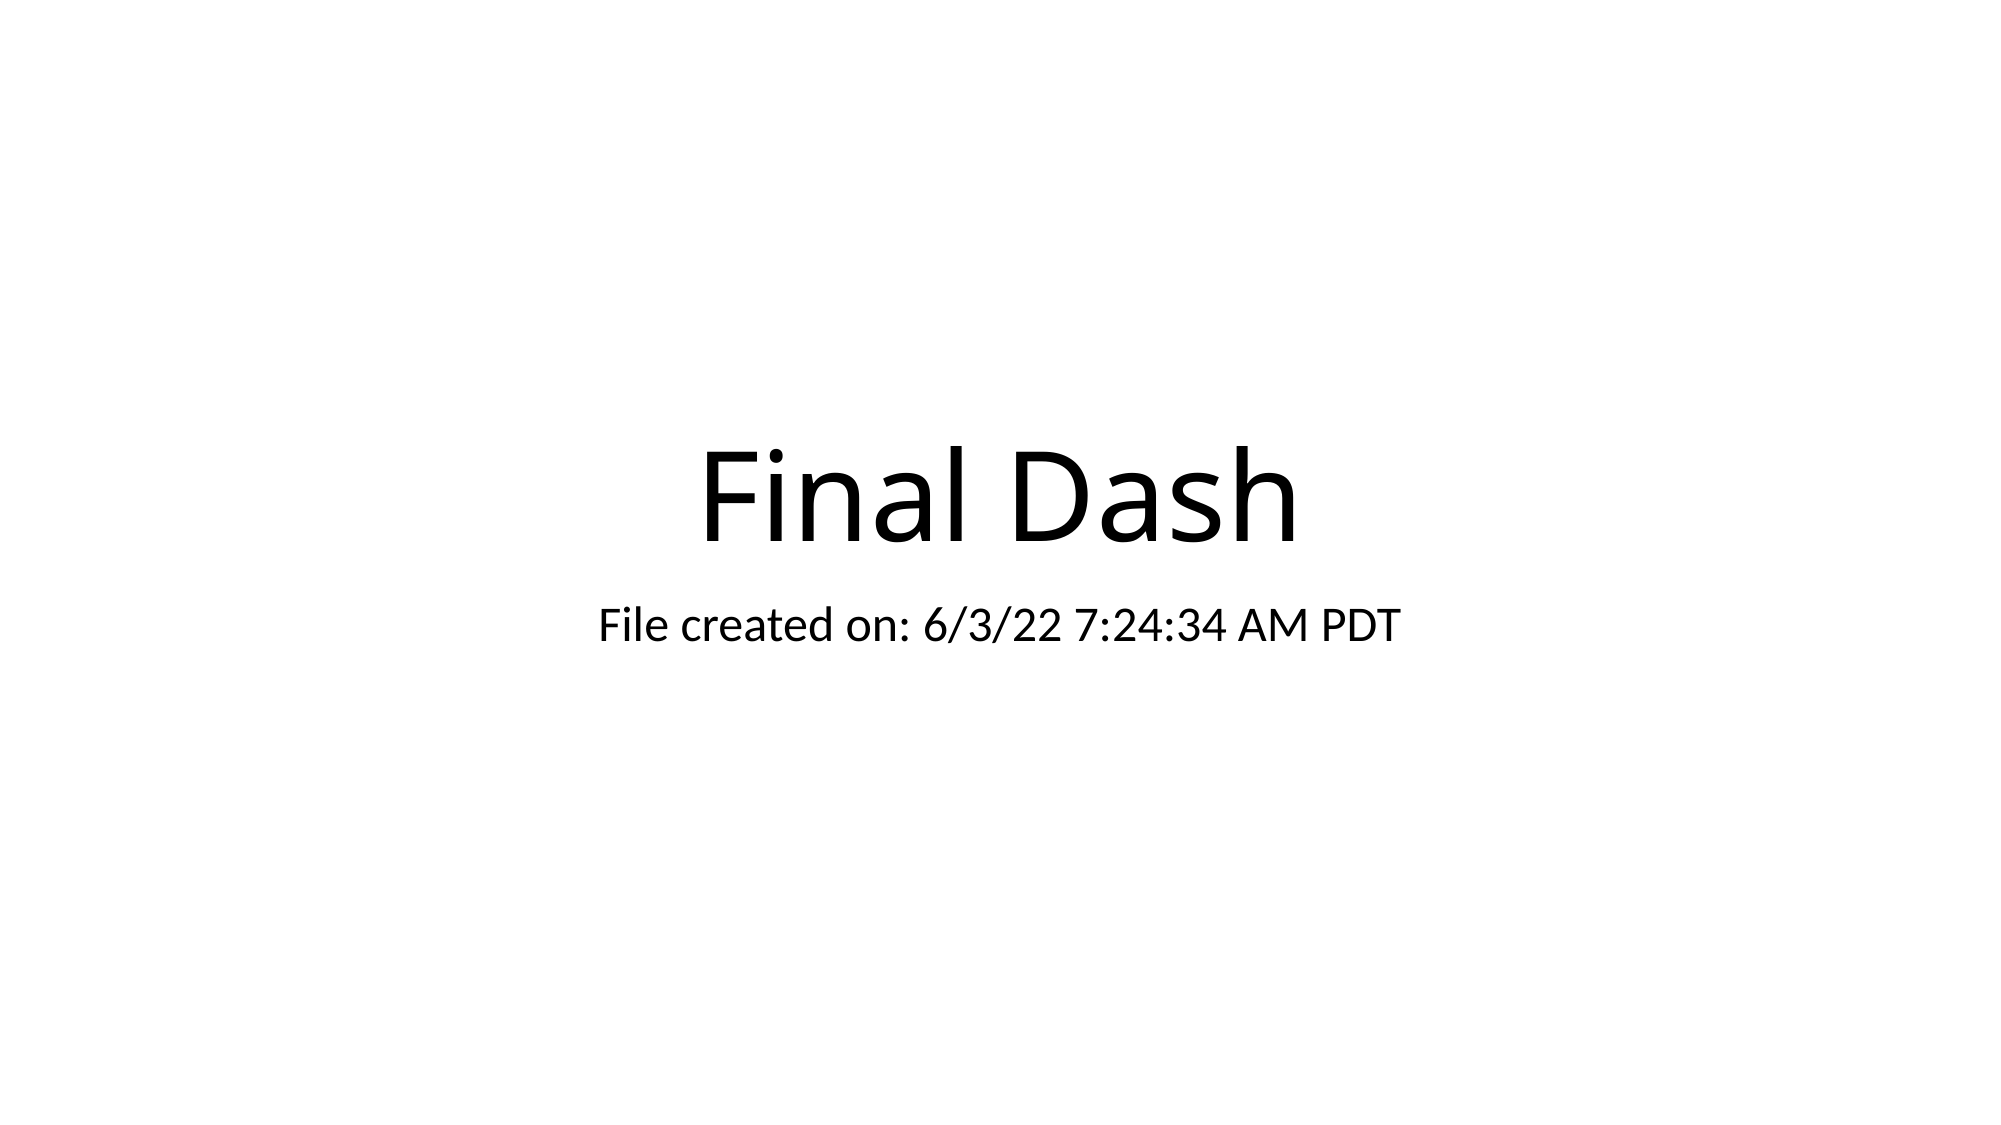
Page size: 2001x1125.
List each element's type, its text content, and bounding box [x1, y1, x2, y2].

title Final Dash [249, 184, 1750, 576]
subtitle File created on: 6/3/22 7:24:34 AM PDT [249, 590, 1750, 863]
